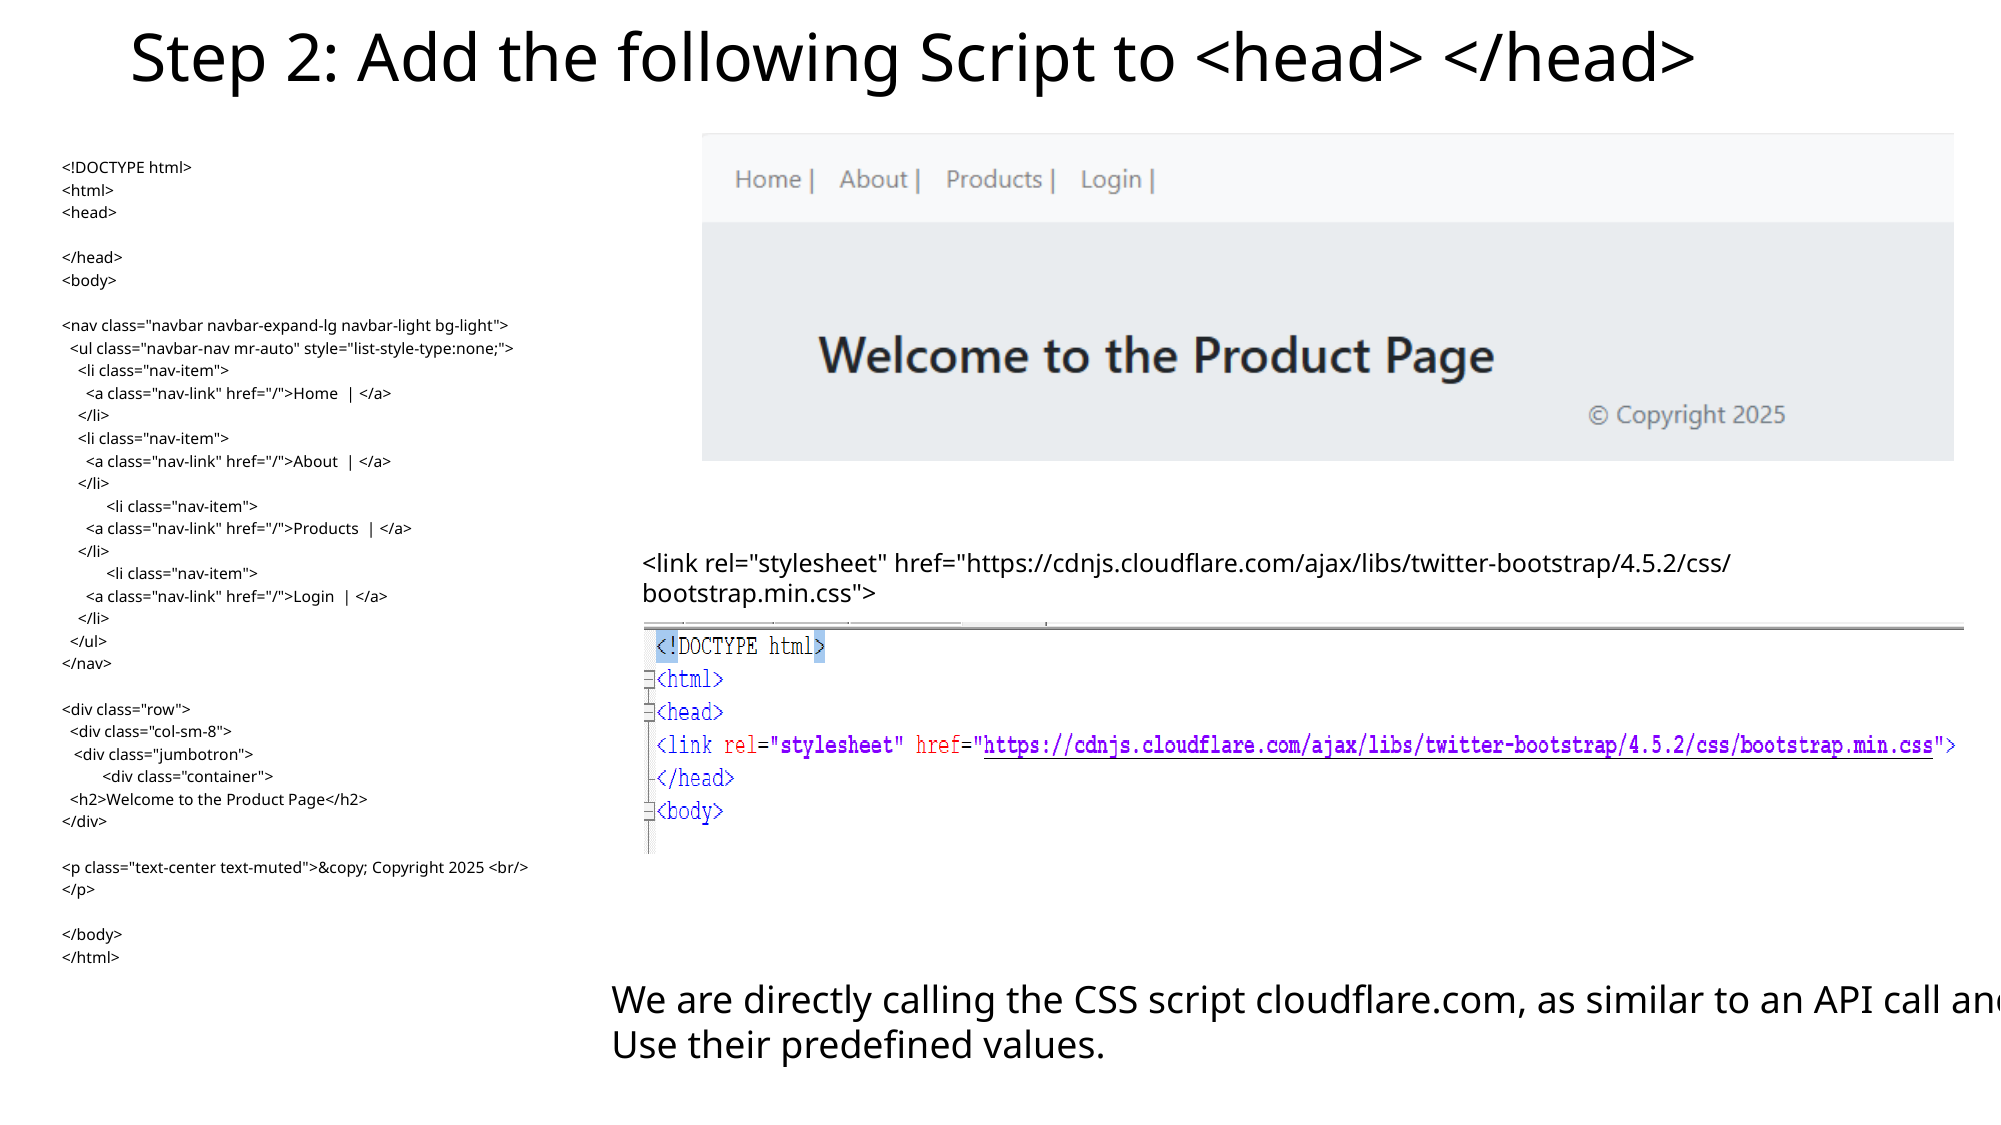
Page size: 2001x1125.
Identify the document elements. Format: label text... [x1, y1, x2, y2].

picture [643, 621, 1964, 854]
text_box <link rel="stylesheet" href="https://cdnjs.cloudflare.com/ajax/libs/twitter-bootstrap/4.5.2/css/bootstrap.min.css"> [627, 539, 1936, 615]
picture [702, 133, 1954, 462]
text_box We are directly calling the CSS script cloudflare.com, as similar to an API call and Use their predefined values. [596, 968, 2000, 1073]
title Step 2: Add the following Script to <head> </head> [115, 0, 1905, 119]
list <!DOCTYPE html> <html> <head> </head> <body> <nav class="navbar navbar-expand-lg navbar-light bg-light"> <ul class="navbar-nav mr-auto" style="list-style-type:none;"> <li class="nav-item"> <a class="nav-link" href="/">Home | </a> </li> <li class="nav-item"> <a class="nav-link" href="/">About | </a> </li> <li class="nav-item"> <a class="nav-link" href="/">Products | </a> </li> <li class="nav-item"> <a class="nav-link" href="/">Login | </a> </li> </ul> </nav> <div class="row"> <div class="col-sm-8"> <div class="jumbotron"> <div class="container"> <h2>Welcome to the Product Page</h2> </div> <p class="text-center text-muted">&copy; Copyright 2025 <br/> </p> </body> </html> [46, 146, 758, 979]
